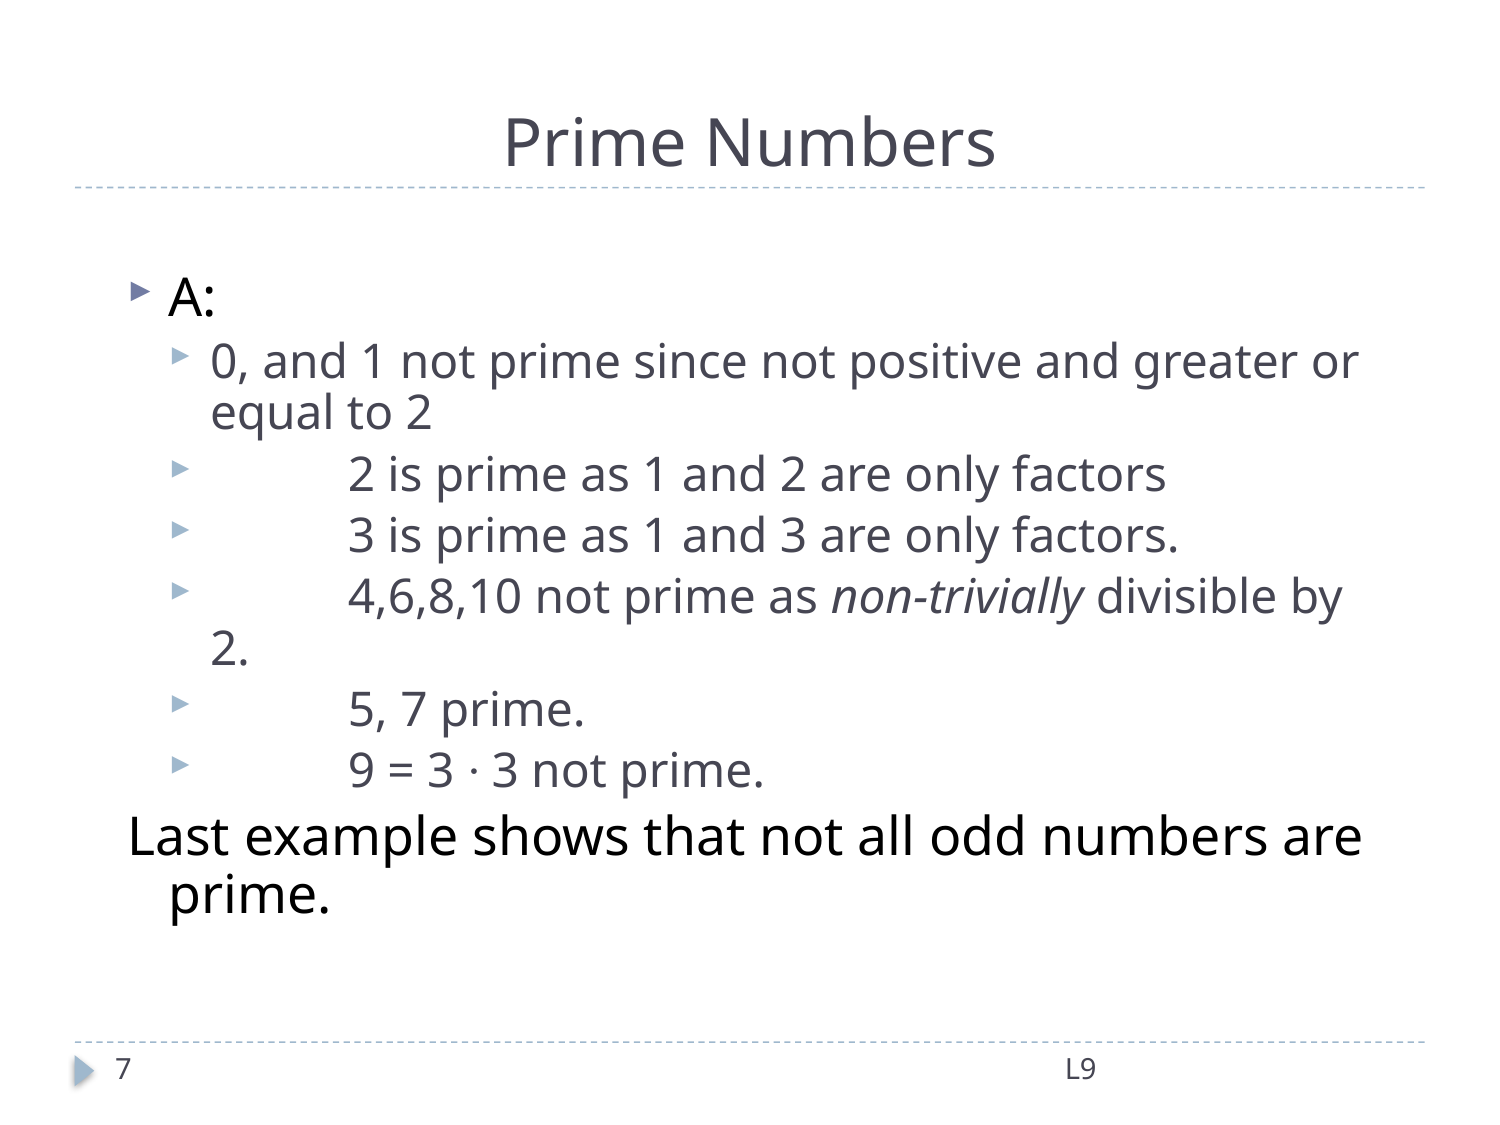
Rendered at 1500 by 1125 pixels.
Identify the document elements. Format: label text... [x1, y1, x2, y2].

list A: 0, and 1 not prime since not positive and greater or equal to 2 2 is prime as 1 and 2 are only factors 3 is prime as 1 and 3 are only factors. 4,6,8,10 not prime as non-trivially divisible by 2. 5, 7 prime. 9 = 3 · 3 not prime. Last example shows that not all odd numbers are prime. [112, 262, 1388, 938]
slide_number 7 [100, 1042, 426, 1103]
title Prime Numbers [75, 24, 1425, 188]
slide_number L9 [1050, 1042, 1426, 1103]
